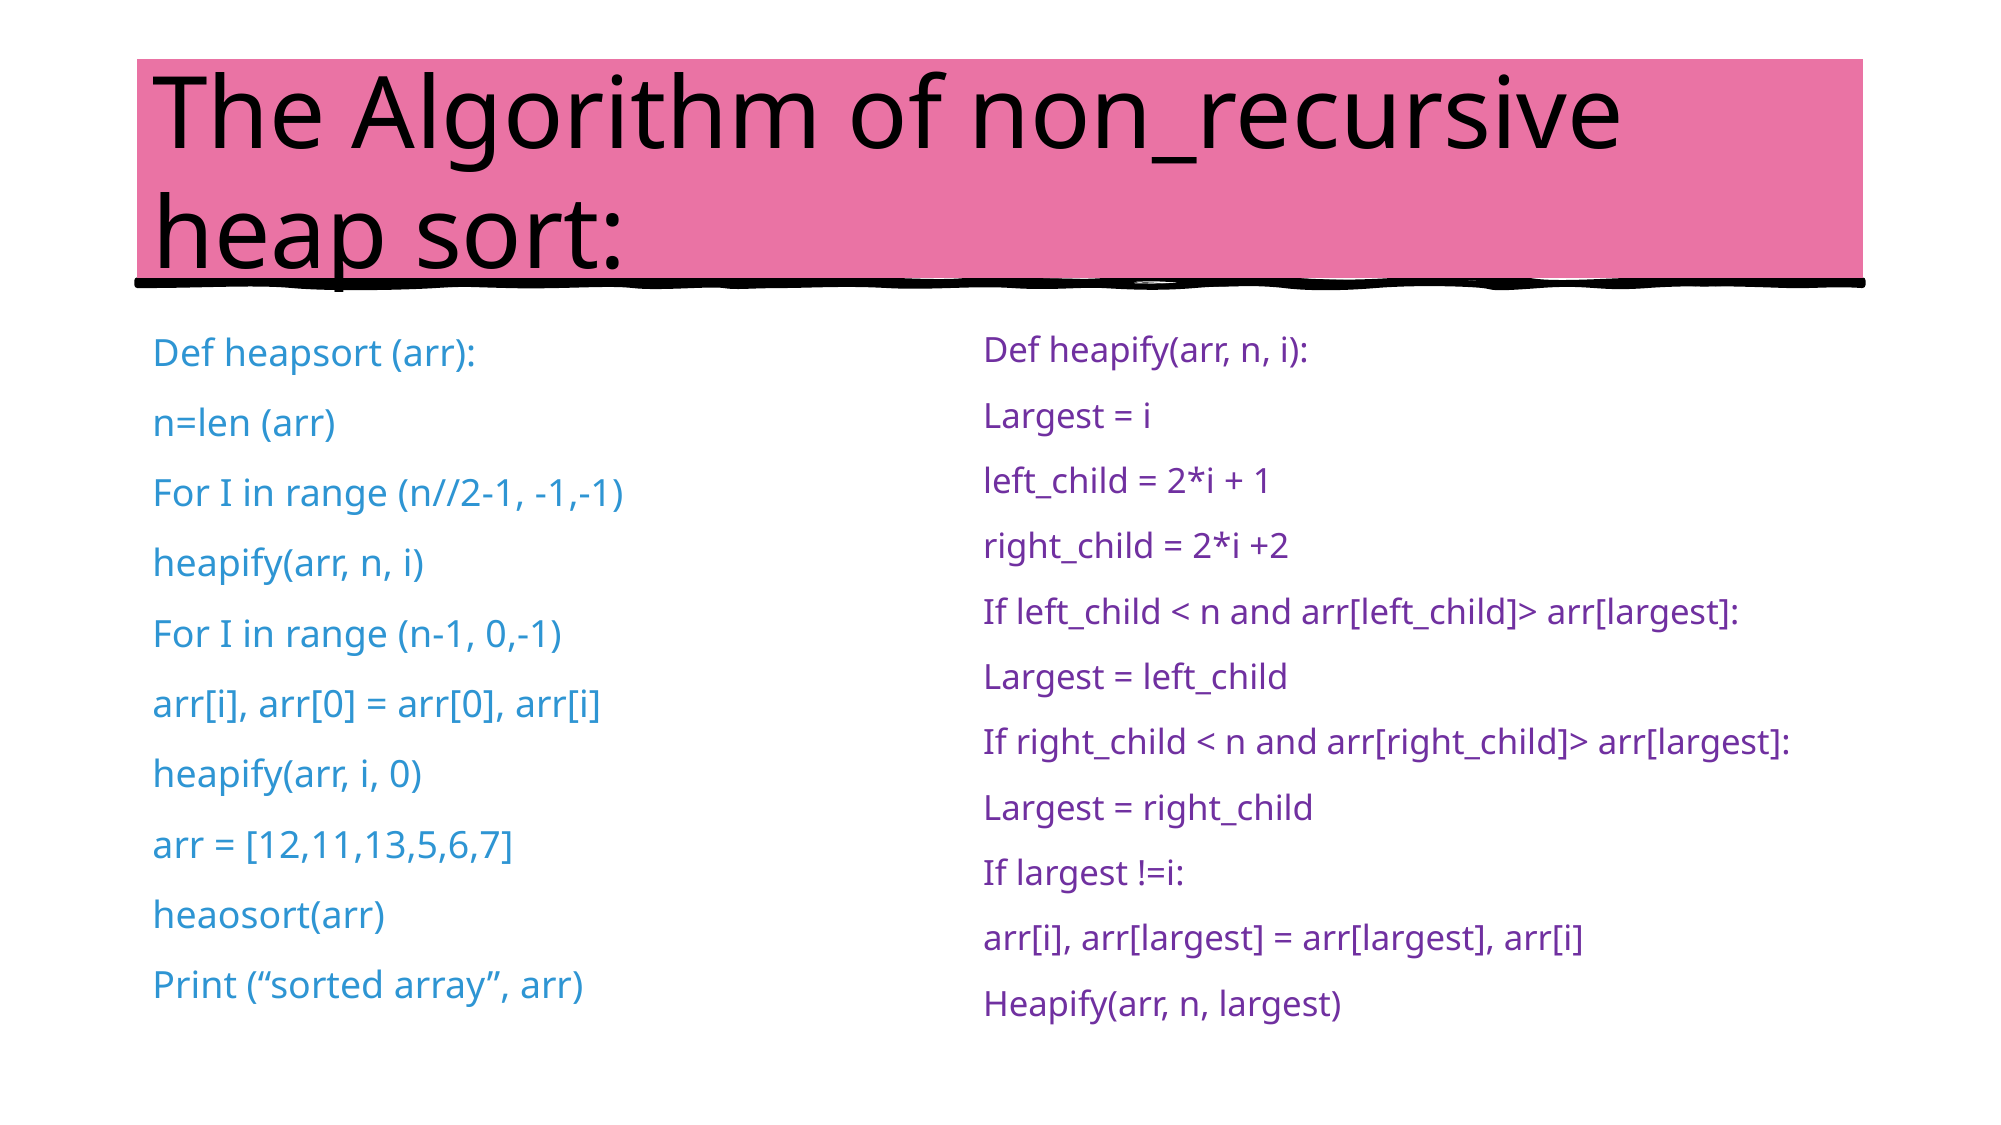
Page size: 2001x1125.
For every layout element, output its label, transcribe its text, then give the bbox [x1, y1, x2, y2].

title The Algorithm of non_recursive heap sort: [137, 59, 1863, 278]
list Def heapify(arr, n, i): Largest = i left_child = 2*i + 1 right_child = 2*i +2 If left_child < n and arr[left_child]> arr[largest]: Largest = left_child If right_child < n and arr[right_child]> arr[largest]: Largest = right_child If largest !=i: arr[i], arr[largest] = arr[largest], arr[i] Heapify(arr, n, largest) [968, 316, 1819, 1066]
list Def heapsort (arr): n=len (arr) For I in range (n//2-1, -1,-1) heapify(arr, n, i) For I in range (n-1, 0,-1) arr[i], arr[0] = arr[0], arr[i] heapify(arr, i, 0) arr = [12,11,13,5,6,7] heaosort(arr) Print (“sorted array”, arr) [137, 316, 968, 1014]
